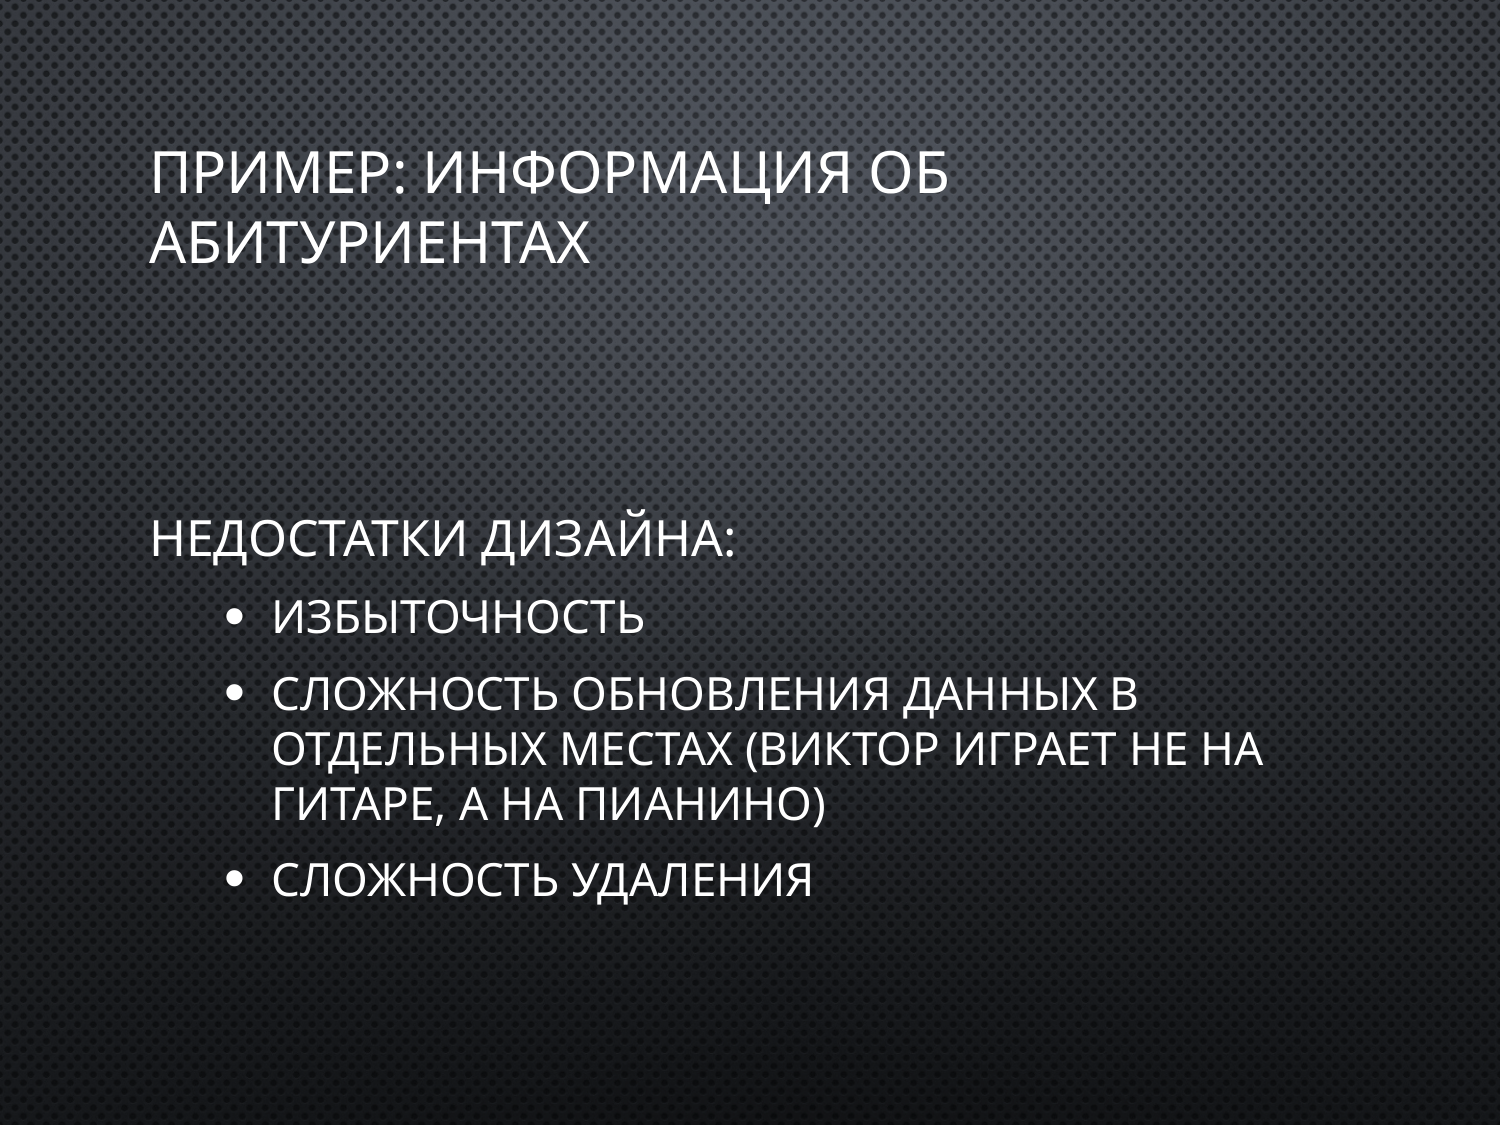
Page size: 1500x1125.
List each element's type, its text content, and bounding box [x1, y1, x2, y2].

title Пример: Информация об абитуриентах [134, 97, 1367, 314]
list Недостатки дизайна: Избыточность Сложность обновления данных в отдельных местах (Виктор играет не на гитаре, а на пианино) Сложность удаления [134, 338, 1367, 1075]
